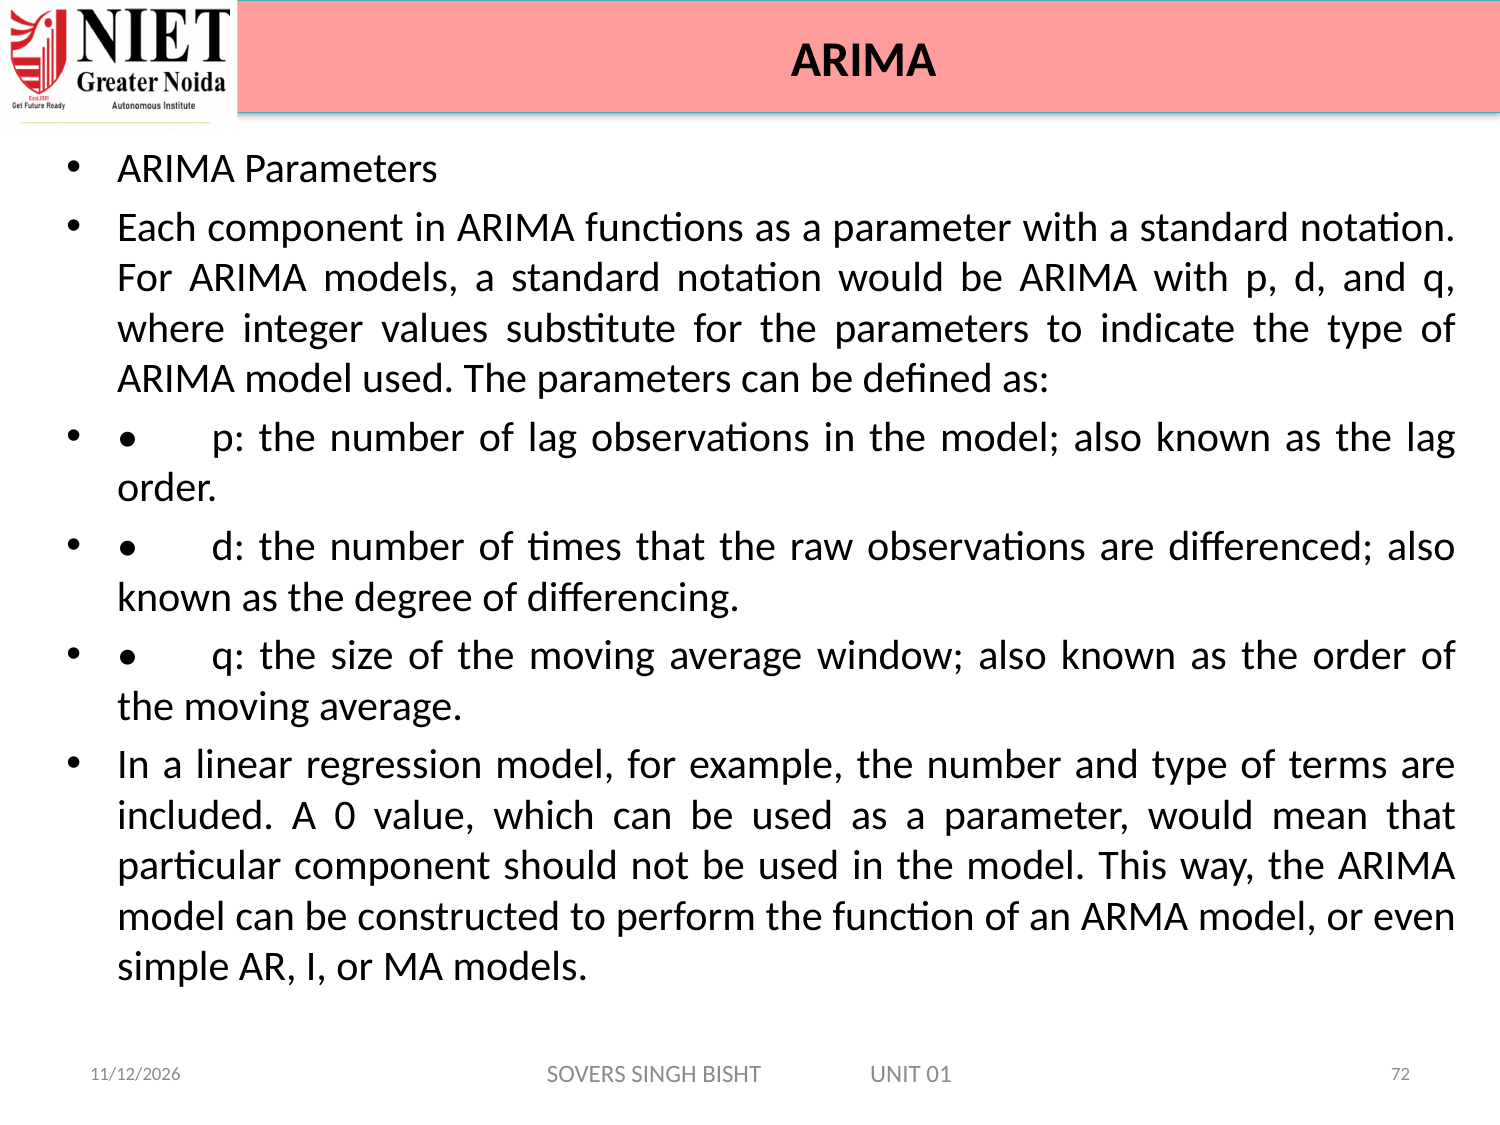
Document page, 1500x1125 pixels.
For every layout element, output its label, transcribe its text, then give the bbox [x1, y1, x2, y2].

text_box ARIMA [239, 0, 1500, 113]
footer SOVERS SINGH BISHT UNIT 01 [512, 1042, 988, 1103]
list ARIMA Parameters Each component in ARIMA functions as a parameter with a standard notation. For ARIMA models, a standard notation would be ARIMA with p, d, and q, where integer values substitute for the parameters to indicate the type of ARIMA model used. The parameters can be defined as: • p: the number of lag observations in the model; also known as the lag order. • d: the number of times that the raw observations are differenced; also known as the degree of differencing. • q: the size of the moving average window; also known as the order of the moving average. In a linear regression model, for example, the number and type of terms are included. A 0 value, which can be used as a parameter, would mean that particular component should not be used in the model. This way, the ARIMA model can be constructed to perform the function of an ARMA model, or even simple AR, I, or MA models. [51, 133, 1471, 1005]
picture [0, 0, 238, 134]
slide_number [75, 1042, 425, 1103]
slide_number 72 [1074, 1042, 1425, 1103]
